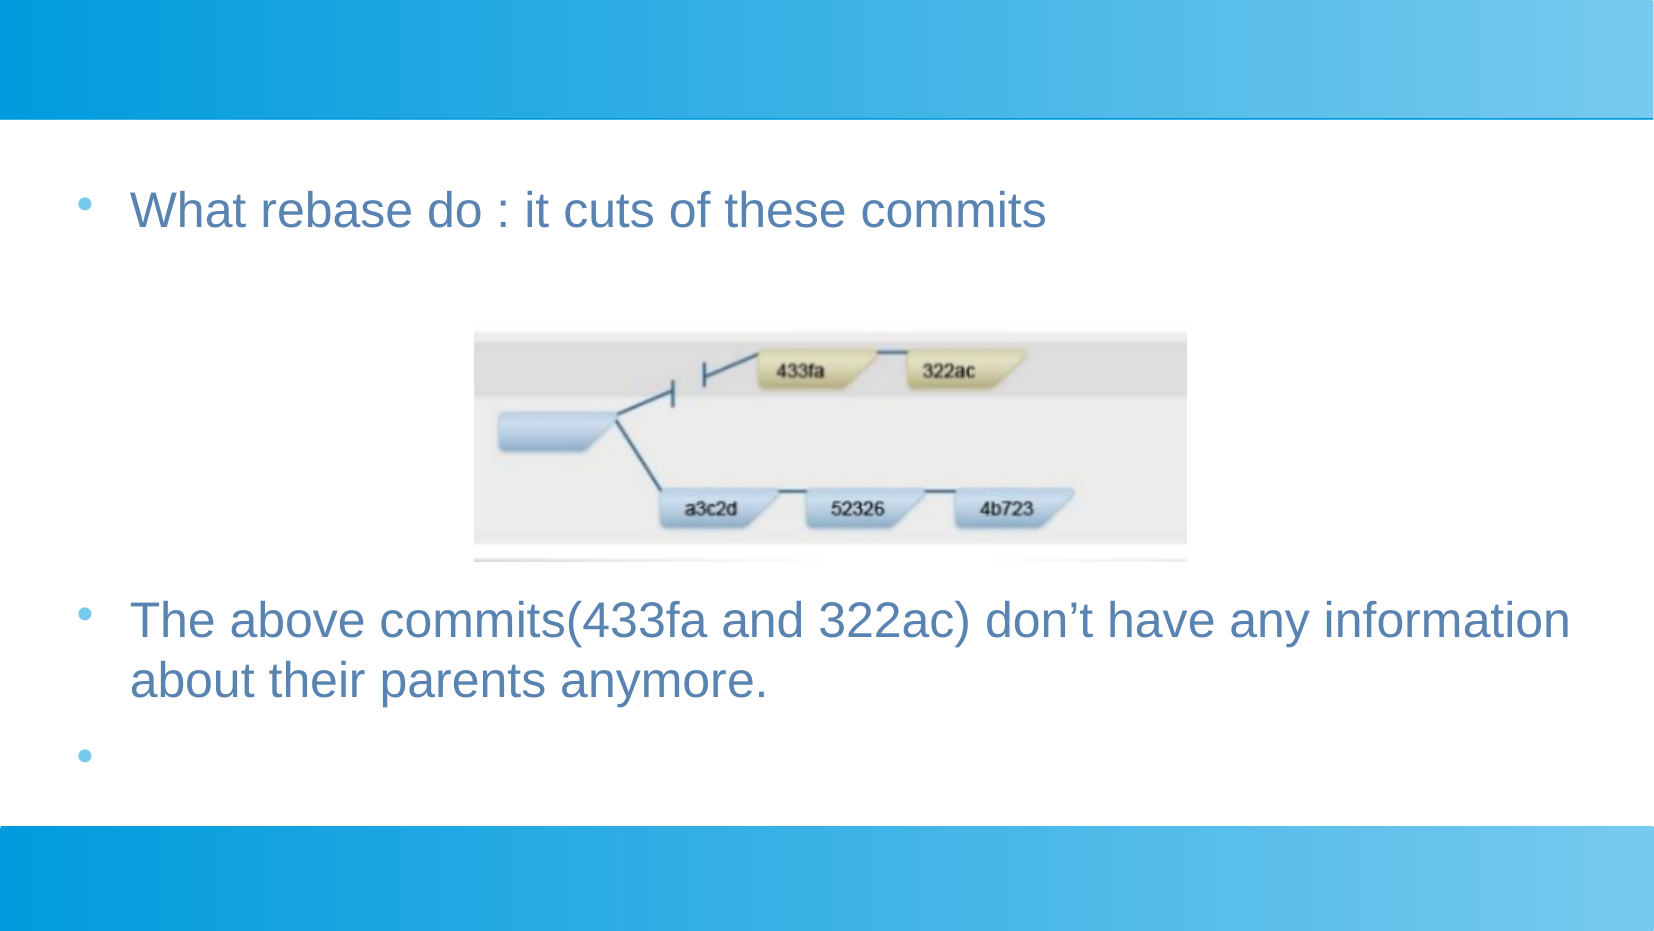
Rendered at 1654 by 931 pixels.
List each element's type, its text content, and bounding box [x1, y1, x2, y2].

text_box What rebase do : it cuts of these commits The above commits(433fa and 322ac) don’t have any information about their parents anymore. [58, 177, 1595, 768]
text_box [58, 29, 1595, 108]
picture [473, 320, 1187, 563]
